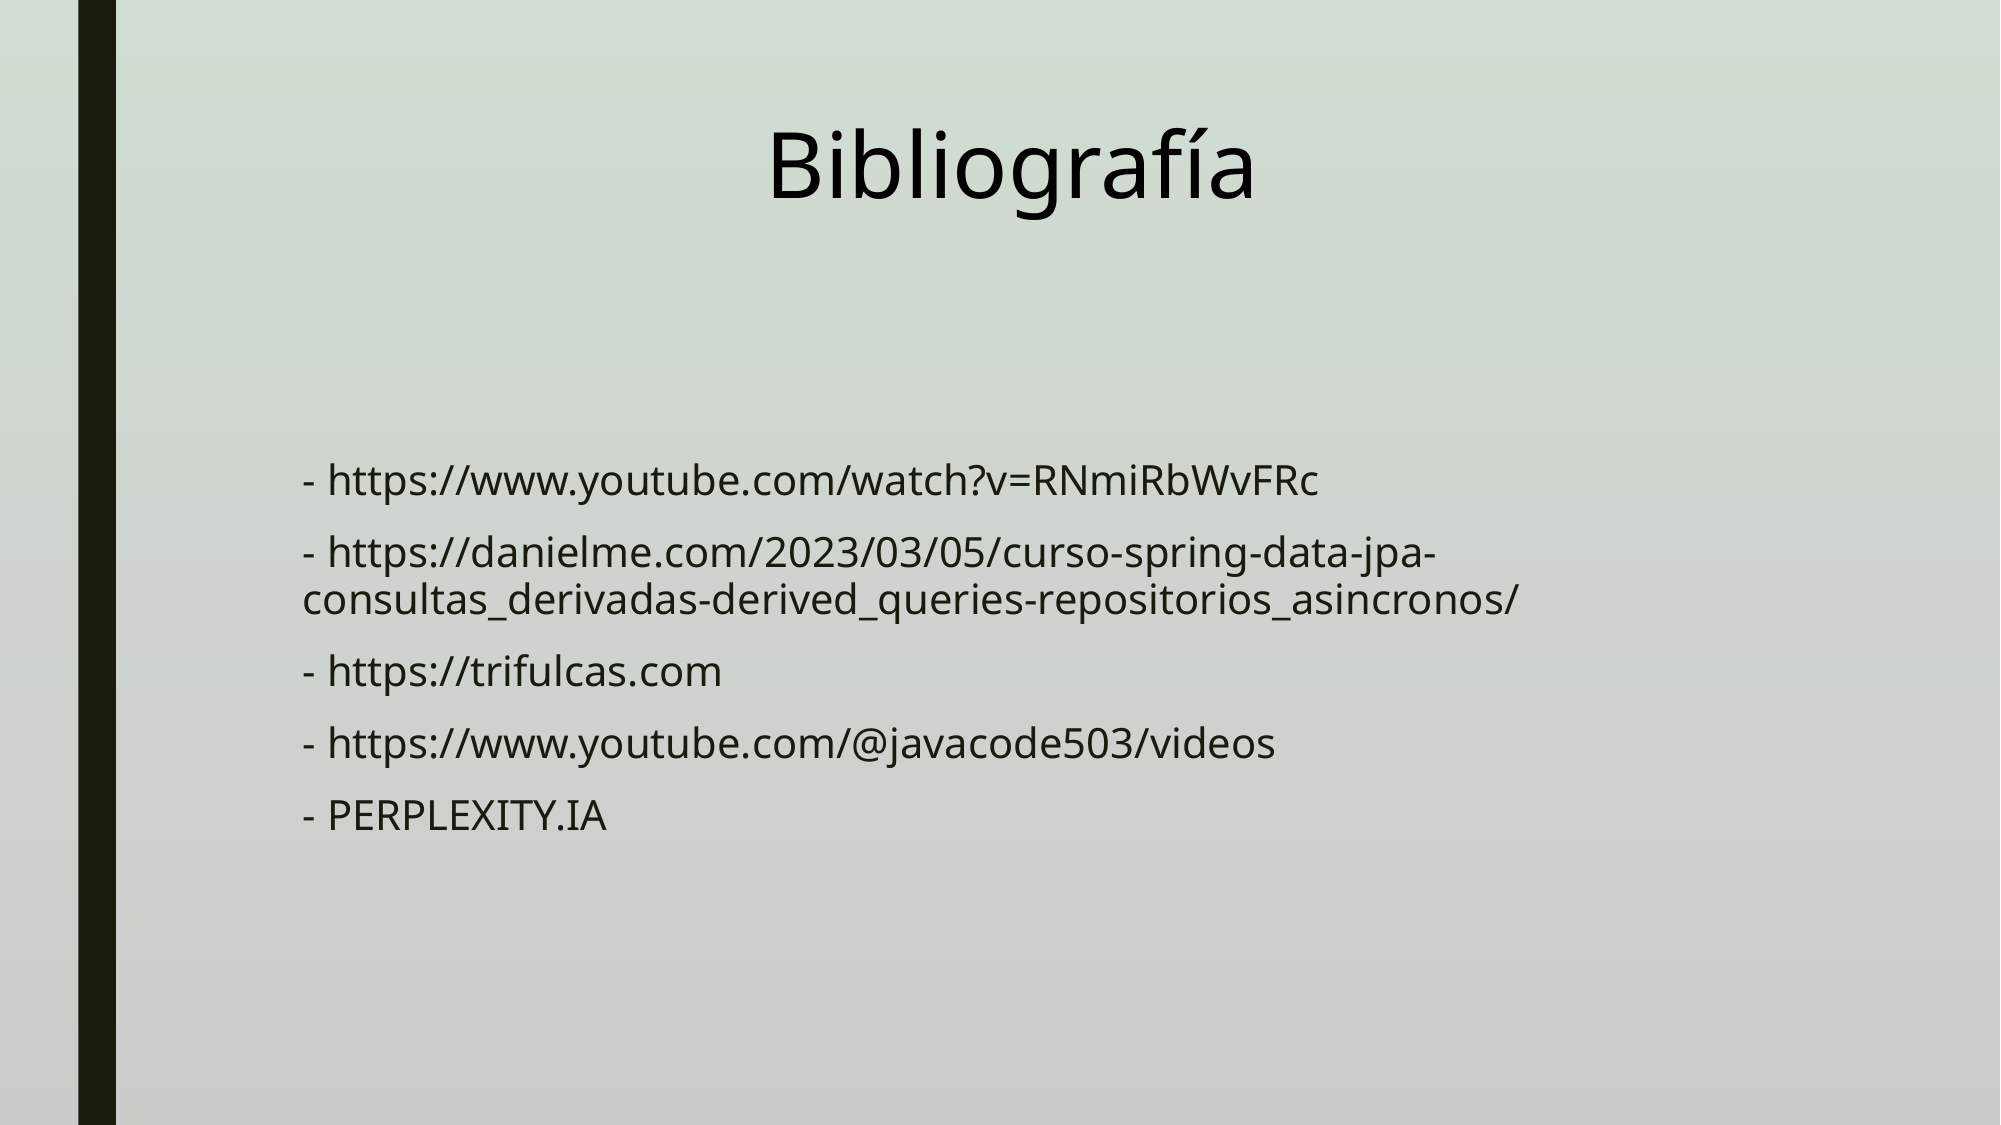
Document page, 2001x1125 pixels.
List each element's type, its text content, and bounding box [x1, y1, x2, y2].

title Bibliografía [225, 112, 1800, 357]
list - https://www.youtube.com/watch?v=RNmiRbWvFRc - https://danielme.com/2023/03/05/curso-spring-data-jpa-consultas_derivadas-derived_queries-repositorios_asincronos/ - https://trifulcas.com - https://www.youtube.com/@javacode503/videos - PERPLEXITY.IA [225, 375, 1800, 963]
